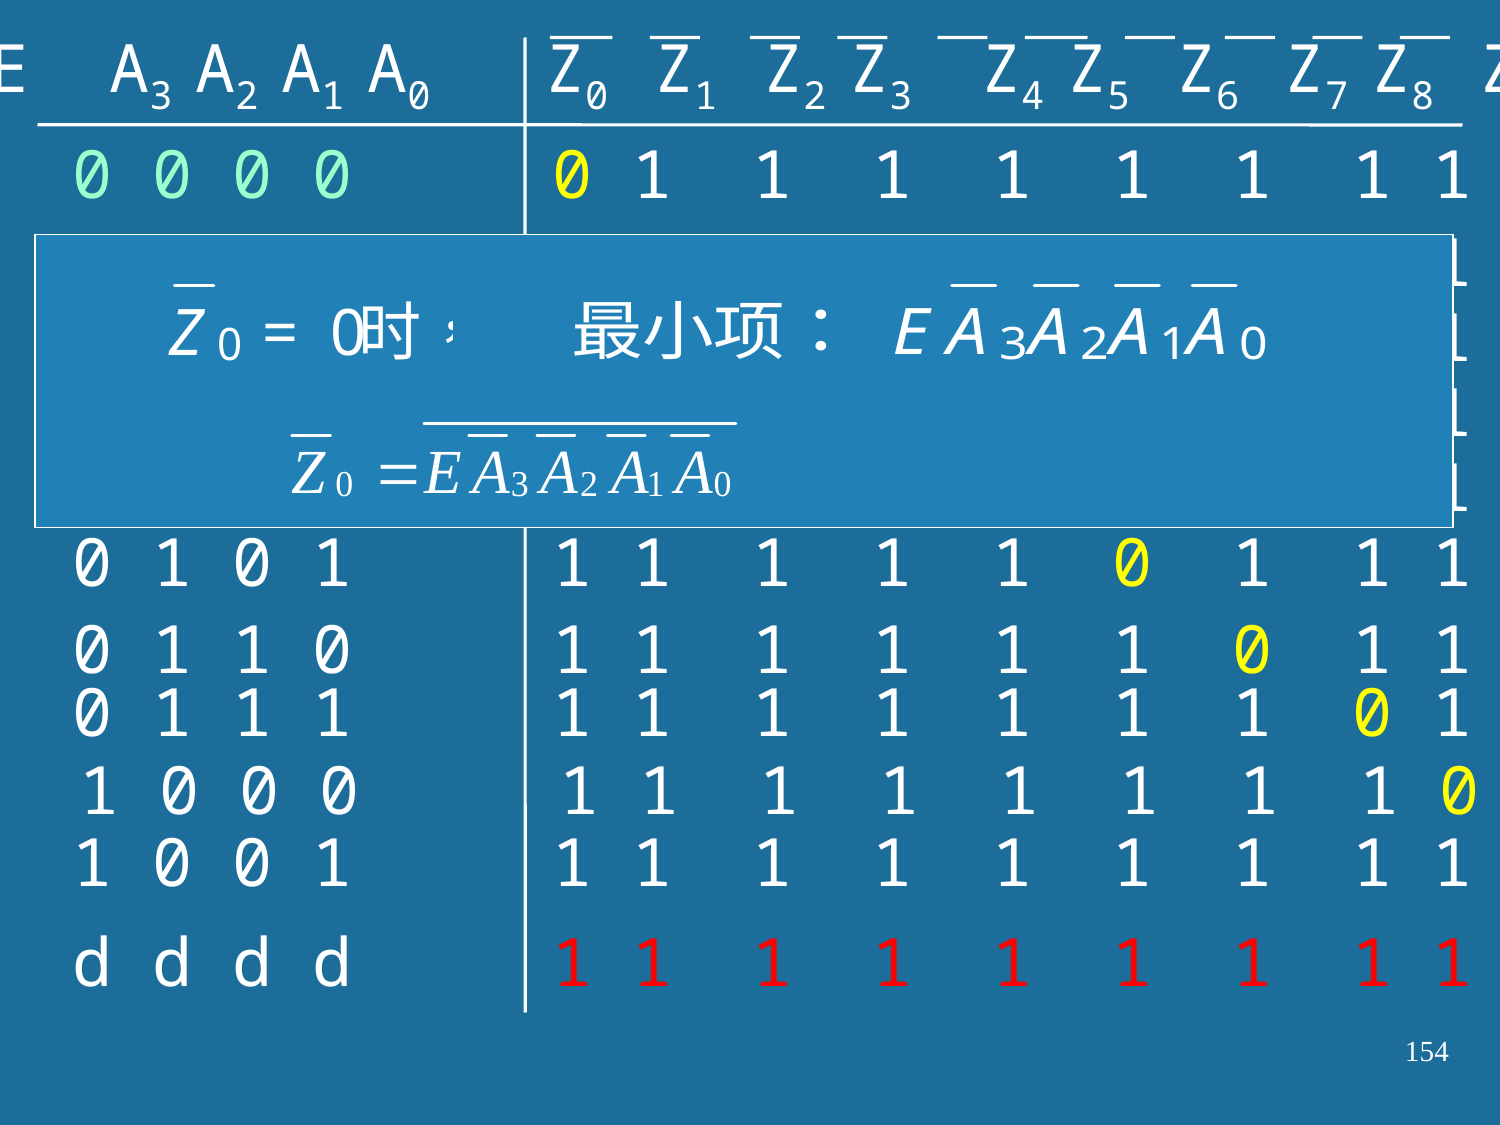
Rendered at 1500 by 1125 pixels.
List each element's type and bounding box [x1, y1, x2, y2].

text_box [0, 18, 1500, 1013]
slide_number [1151, 1025, 1465, 1100]
